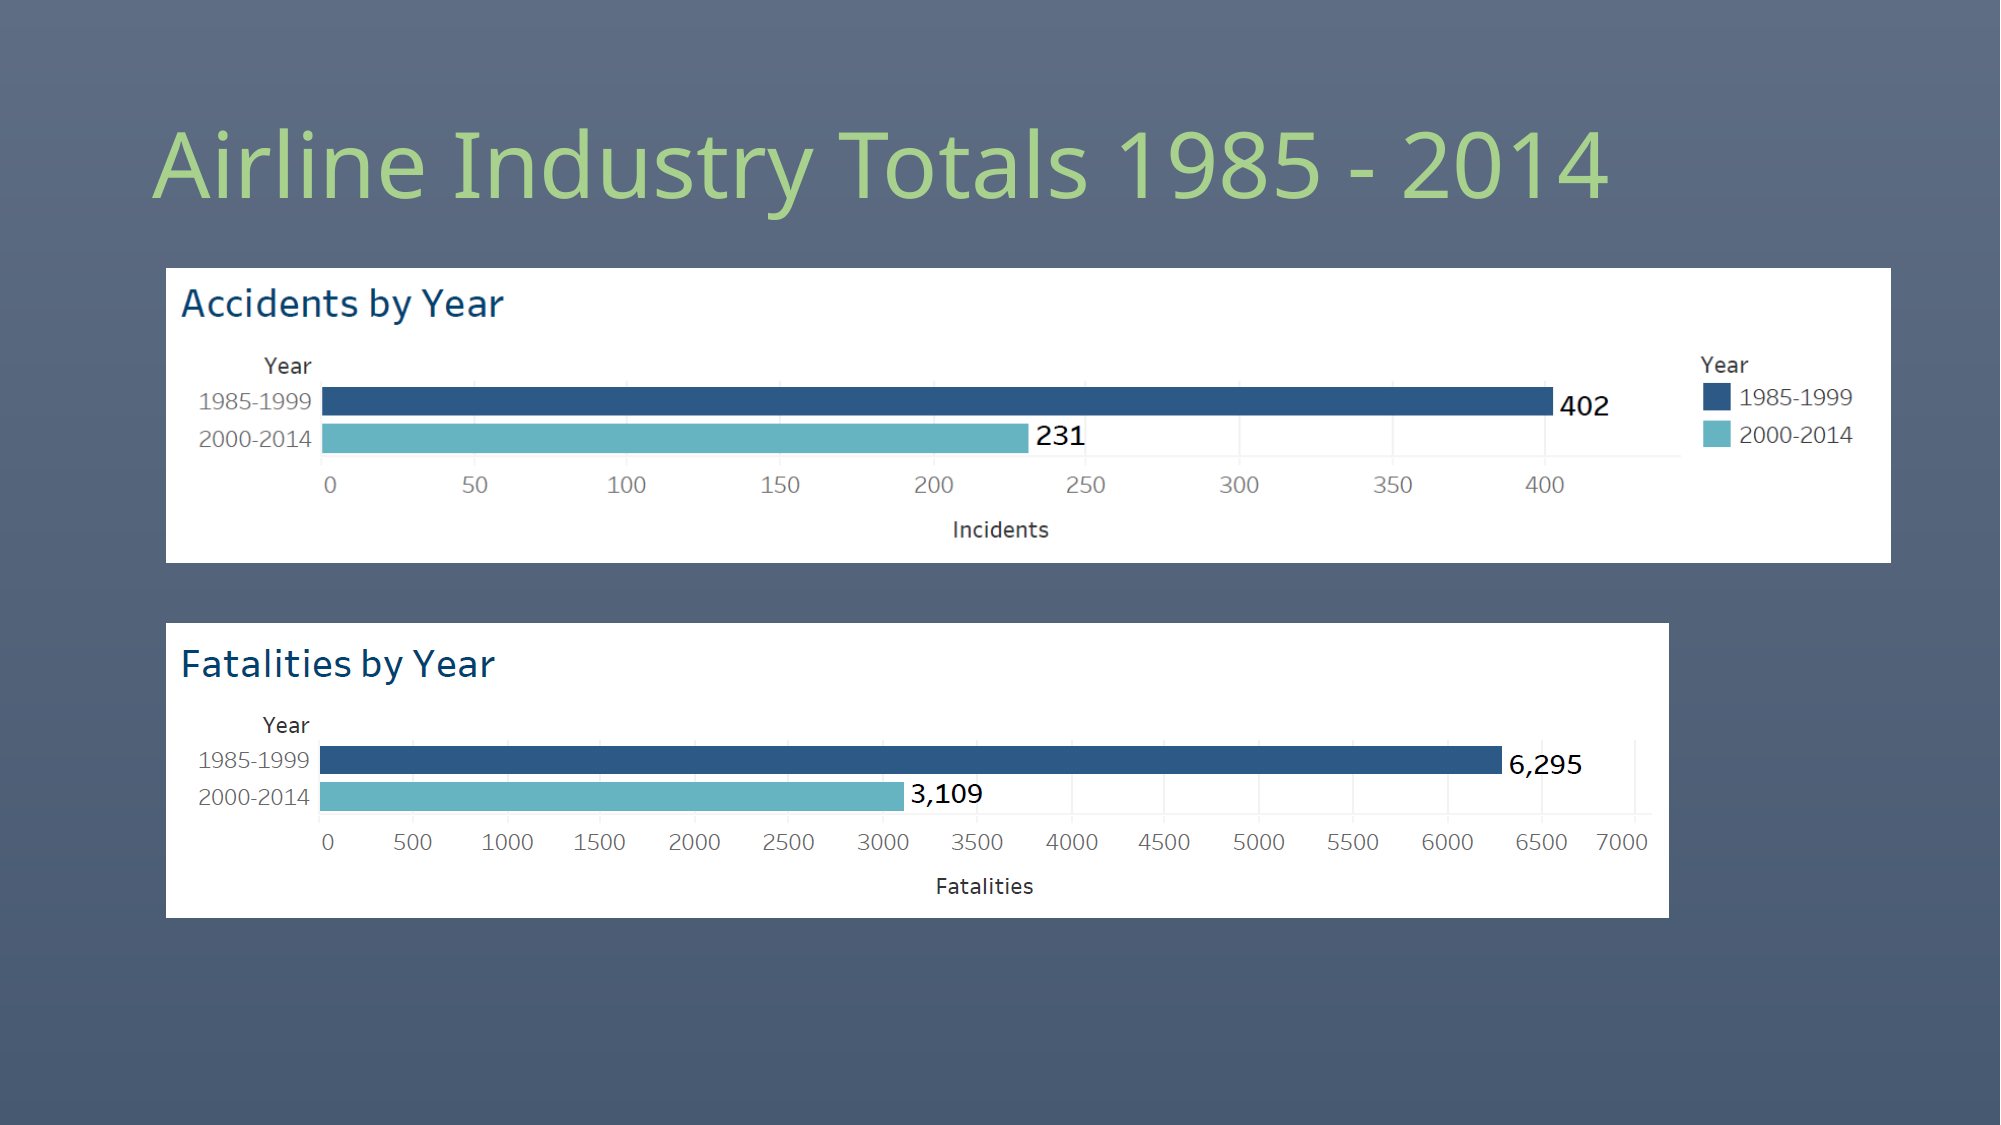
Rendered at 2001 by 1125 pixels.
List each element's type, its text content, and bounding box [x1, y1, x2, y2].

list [165, 268, 1891, 563]
picture [165, 623, 1669, 918]
title Airline Industry Totals 1985 - 2014 [137, 59, 1863, 278]
